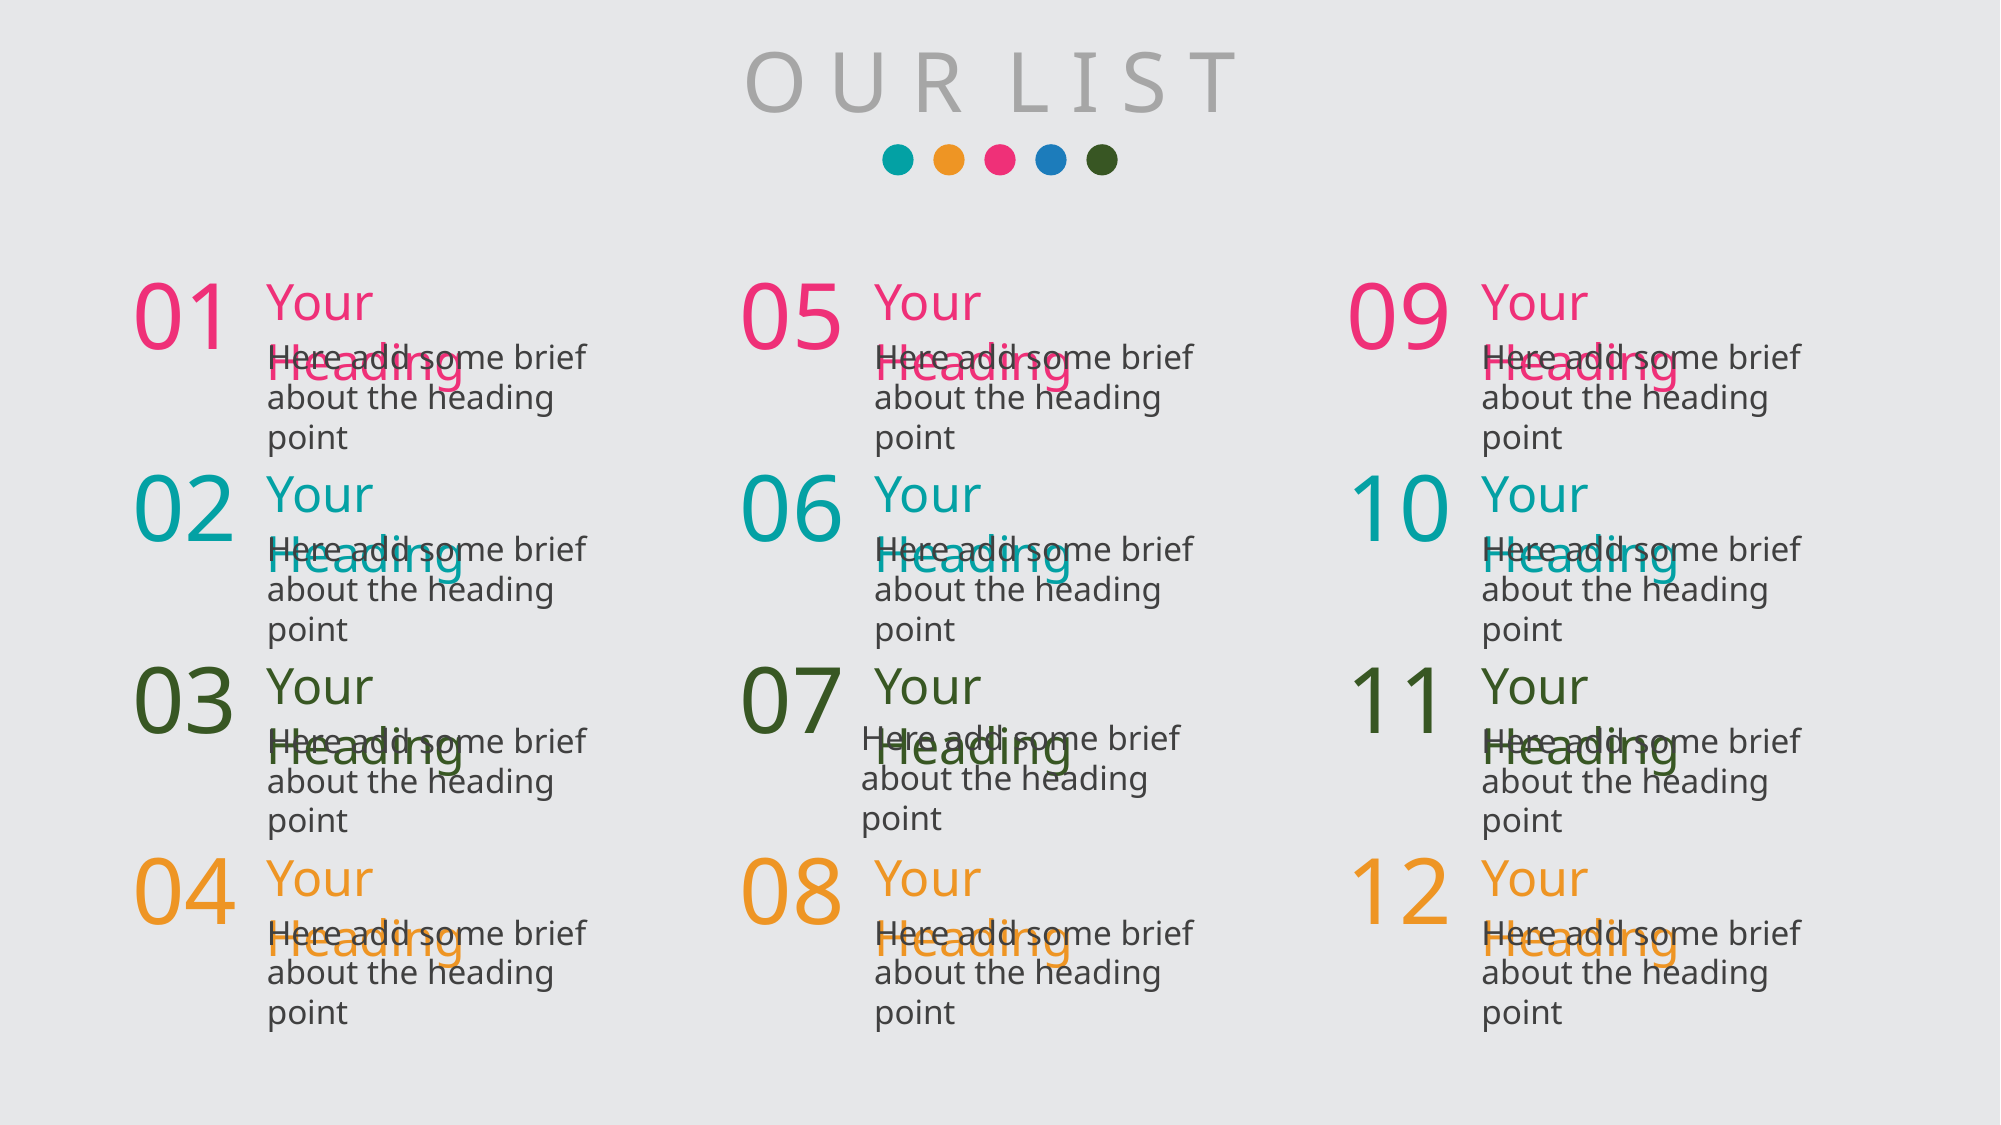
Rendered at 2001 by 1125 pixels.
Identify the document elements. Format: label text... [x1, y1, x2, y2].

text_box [709, 825, 1267, 1001]
text_box O U R L I S T [402, 21, 1597, 137]
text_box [709, 250, 1267, 425]
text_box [102, 825, 660, 1001]
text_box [1316, 634, 1874, 809]
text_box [709, 634, 1254, 806]
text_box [1316, 442, 1874, 617]
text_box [1316, 825, 1874, 1001]
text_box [102, 442, 660, 617]
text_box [1316, 250, 1874, 425]
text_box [709, 442, 1267, 617]
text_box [882, 144, 1118, 176]
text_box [102, 634, 660, 809]
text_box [102, 250, 660, 425]
